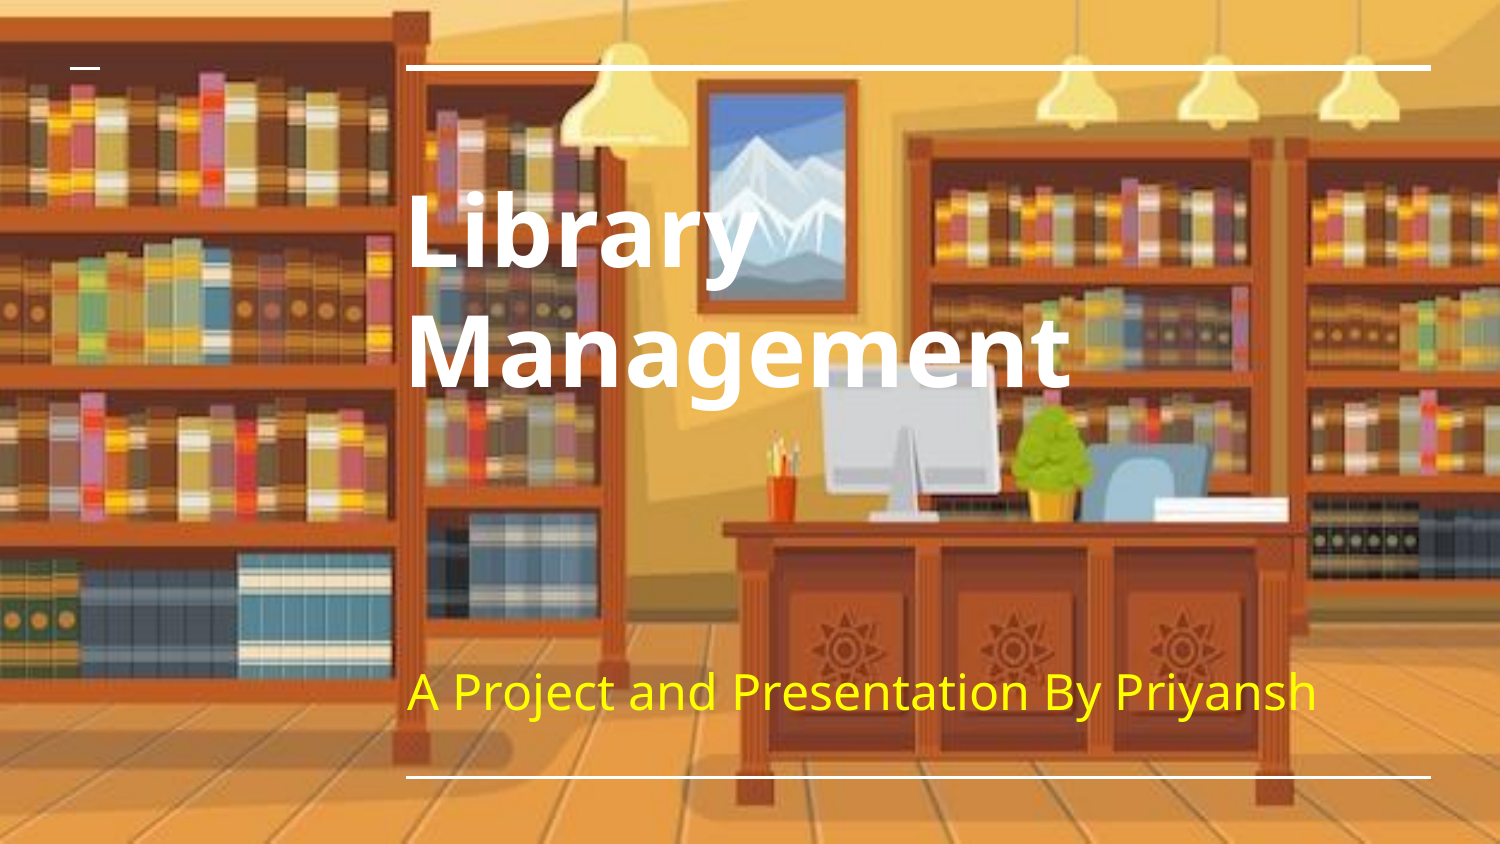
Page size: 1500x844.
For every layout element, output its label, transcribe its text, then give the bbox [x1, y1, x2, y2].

picture [0, 0, 1500, 844]
title Library Management [389, 152, 1428, 456]
subtitle A Project and Presentation By Priyansh [392, 531, 1431, 735]
